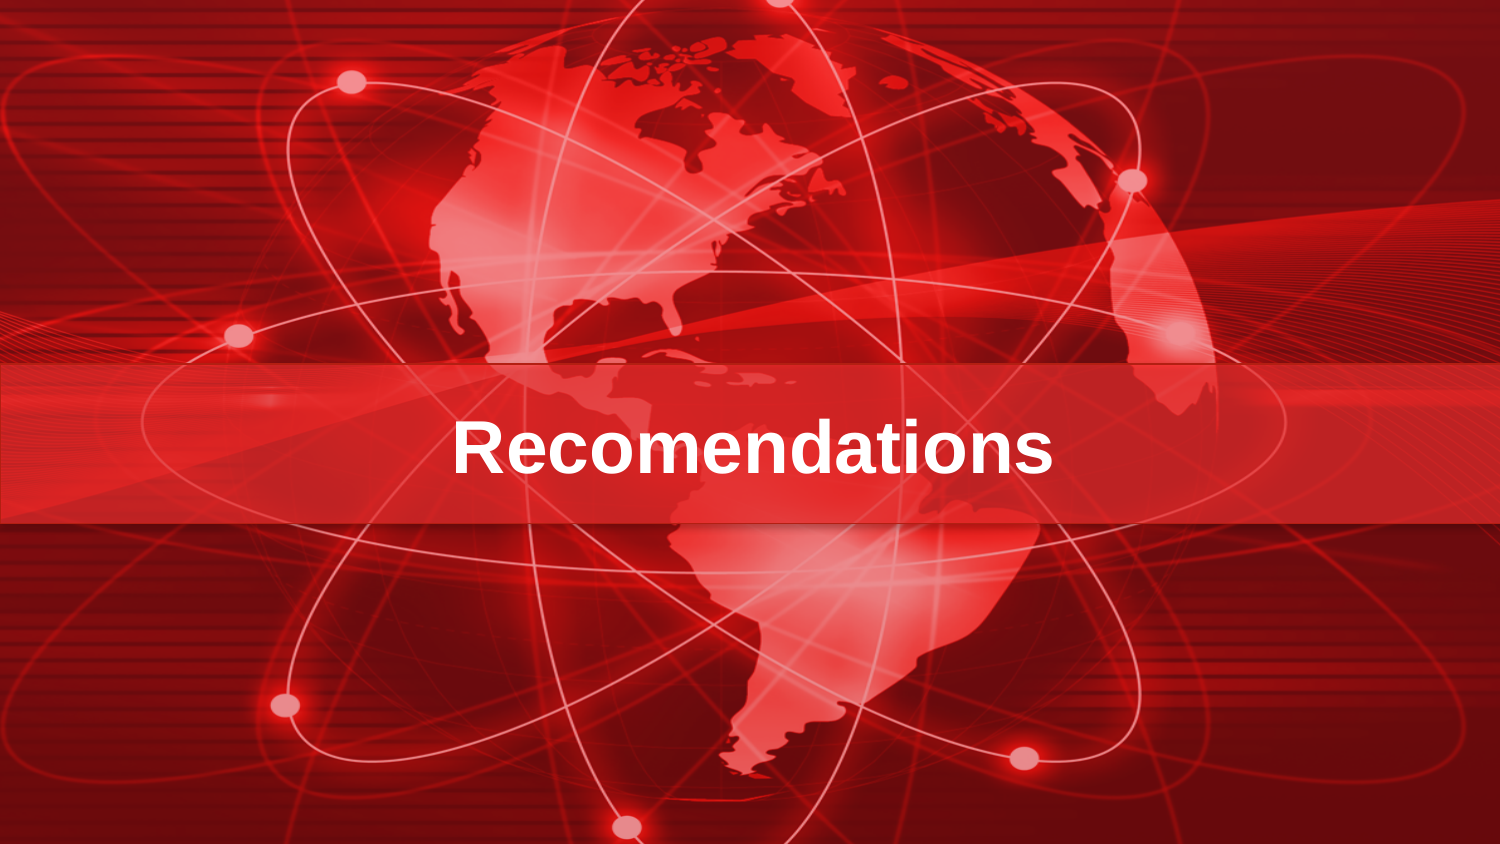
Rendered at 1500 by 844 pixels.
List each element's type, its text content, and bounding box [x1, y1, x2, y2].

picture [0, 0, 1500, 363]
picture [0, 524, 1500, 844]
title Recomendations [0, 363, 1500, 524]
